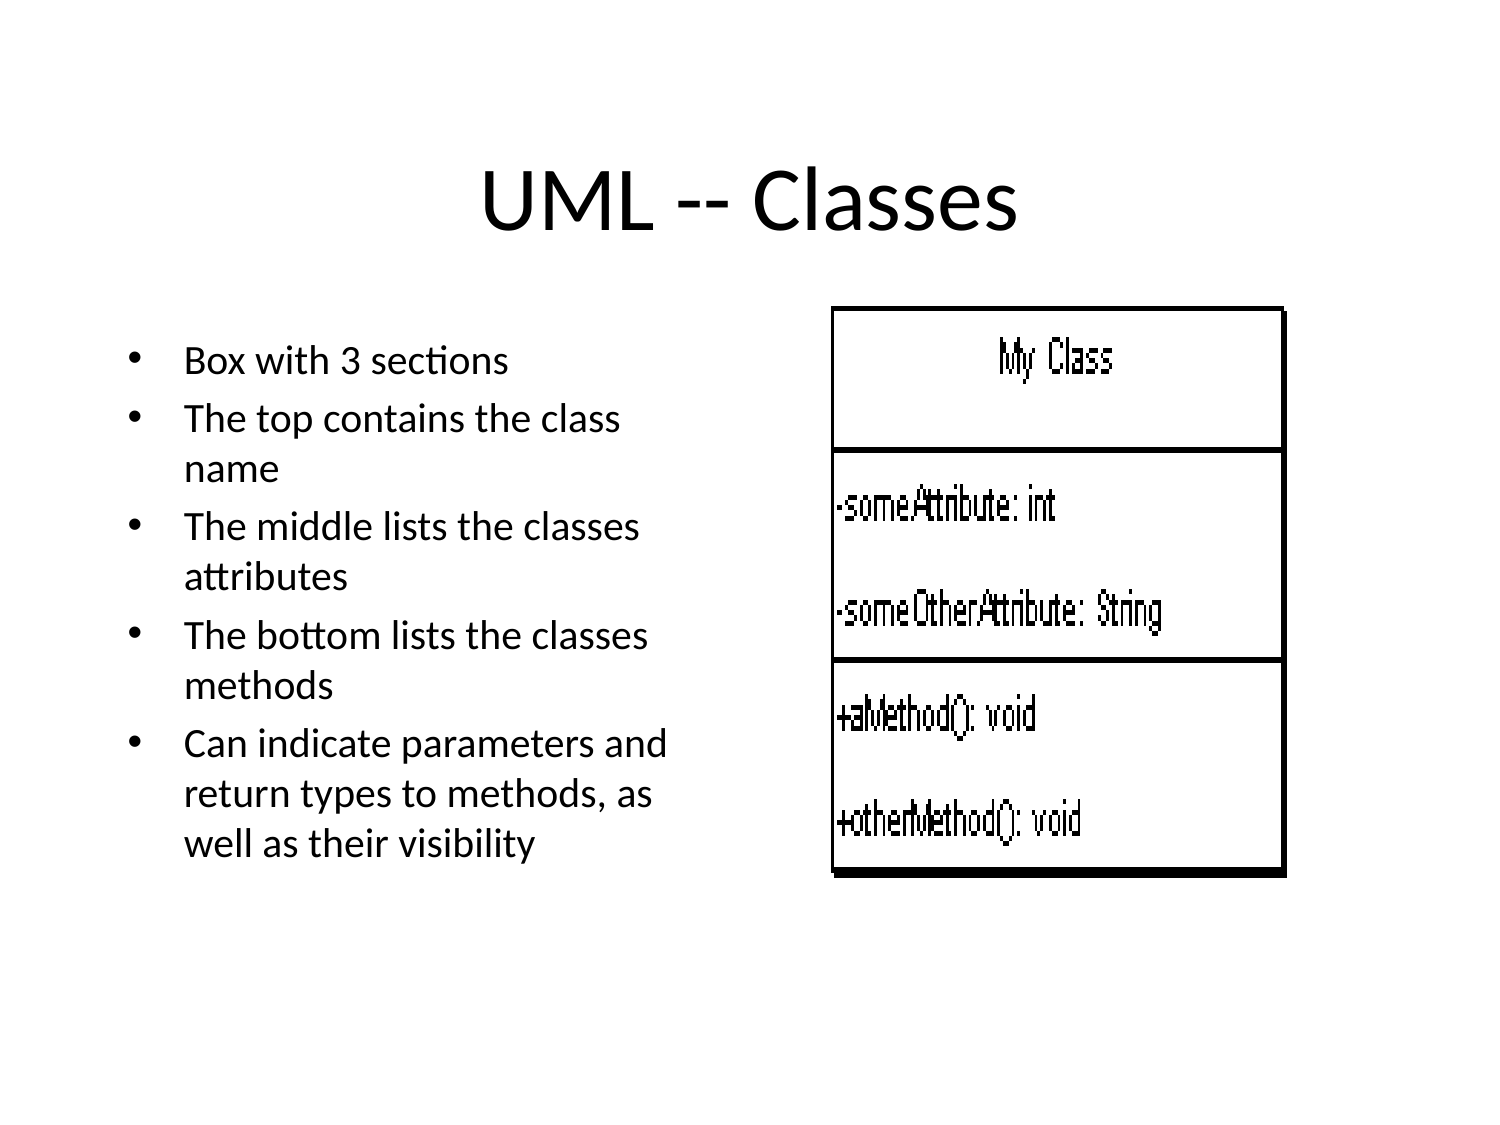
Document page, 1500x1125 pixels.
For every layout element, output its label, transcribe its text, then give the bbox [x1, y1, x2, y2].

list Box with 3 sections The top contains the class name The middle lists the classes attributes The bottom lists the classes methods Can indicate parameters and return types to methods, as well as their visibility [112, 324, 738, 1000]
picture [820, 285, 1296, 894]
title UML -- Classes [112, 99, 1388, 288]
